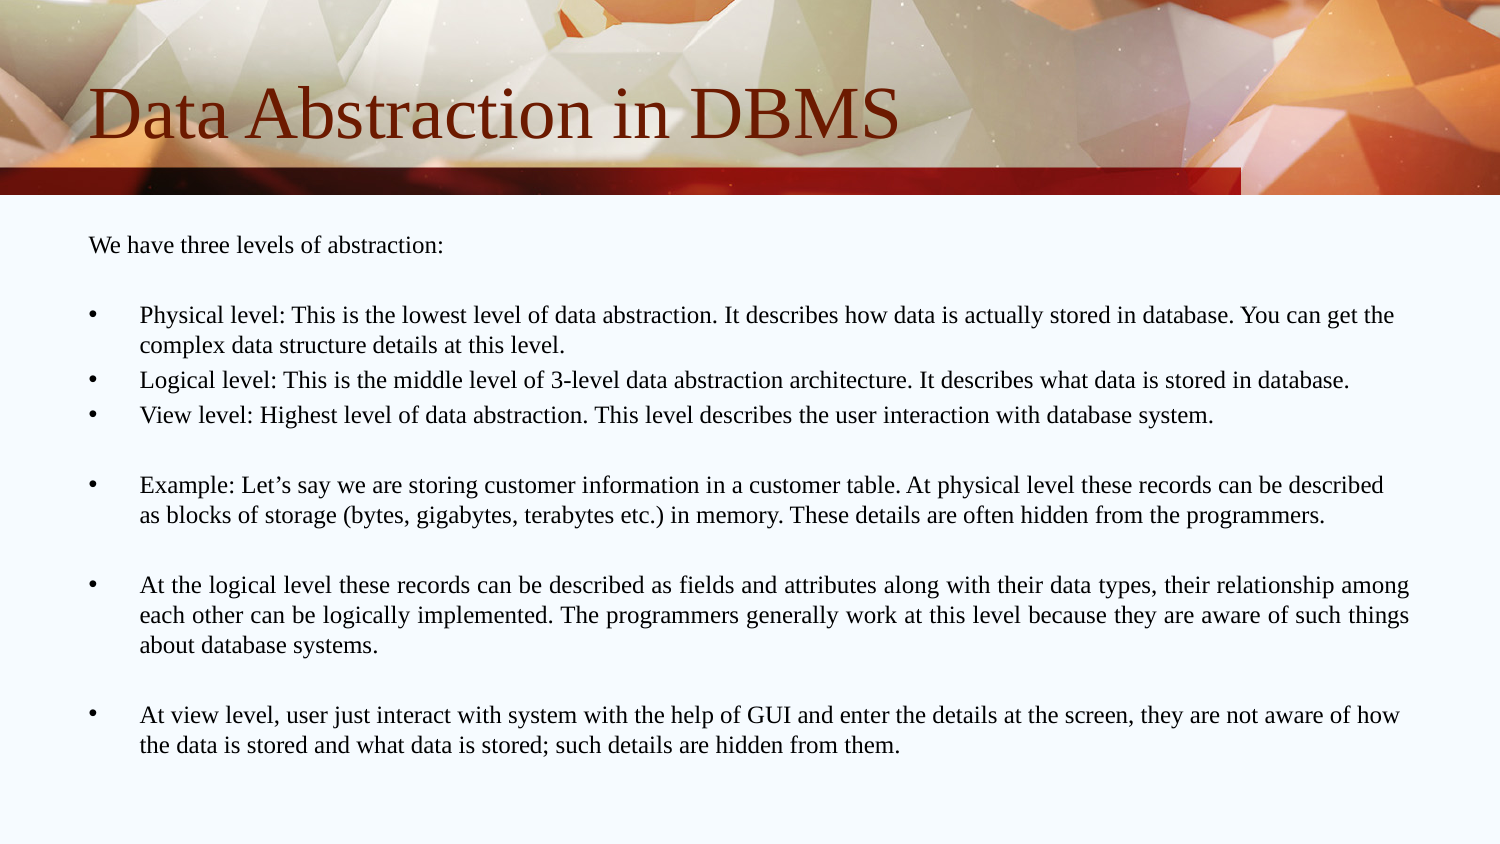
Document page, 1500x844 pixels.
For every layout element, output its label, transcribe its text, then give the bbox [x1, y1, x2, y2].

picture [0, 0, 1500, 844]
list We have three levels of abstraction: Physical level: This is the lowest level of data abstraction. It describes how data is actually stored in database. You can get the complex data structure details at this level. Logical level: This is the middle level of 3-level data abstraction architecture. It describes what data is stored in database. View level: Highest level of data abstraction. This level describes the user interaction with database system. Example: Let’s say we are storing customer information in a customer table. At physical level these records can be described as blocks of storage (bytes, gigabytes, terabytes etc.) in memory. These details are often hidden from the programmers. At the logical level these records can be described as fields and attributes along with their data types, their relationship among each other can be logically implemented. The programmers generally work at this level because they are aware of such things about database systems. At view level, user just interact with system with the help of GUI and enter the details at the screen, they are not aware of how the data is stored and what data is stored; such details are hidden from them. [73, 221, 1427, 798]
title Data Abstraction in DBMS [73, 46, 1427, 172]
